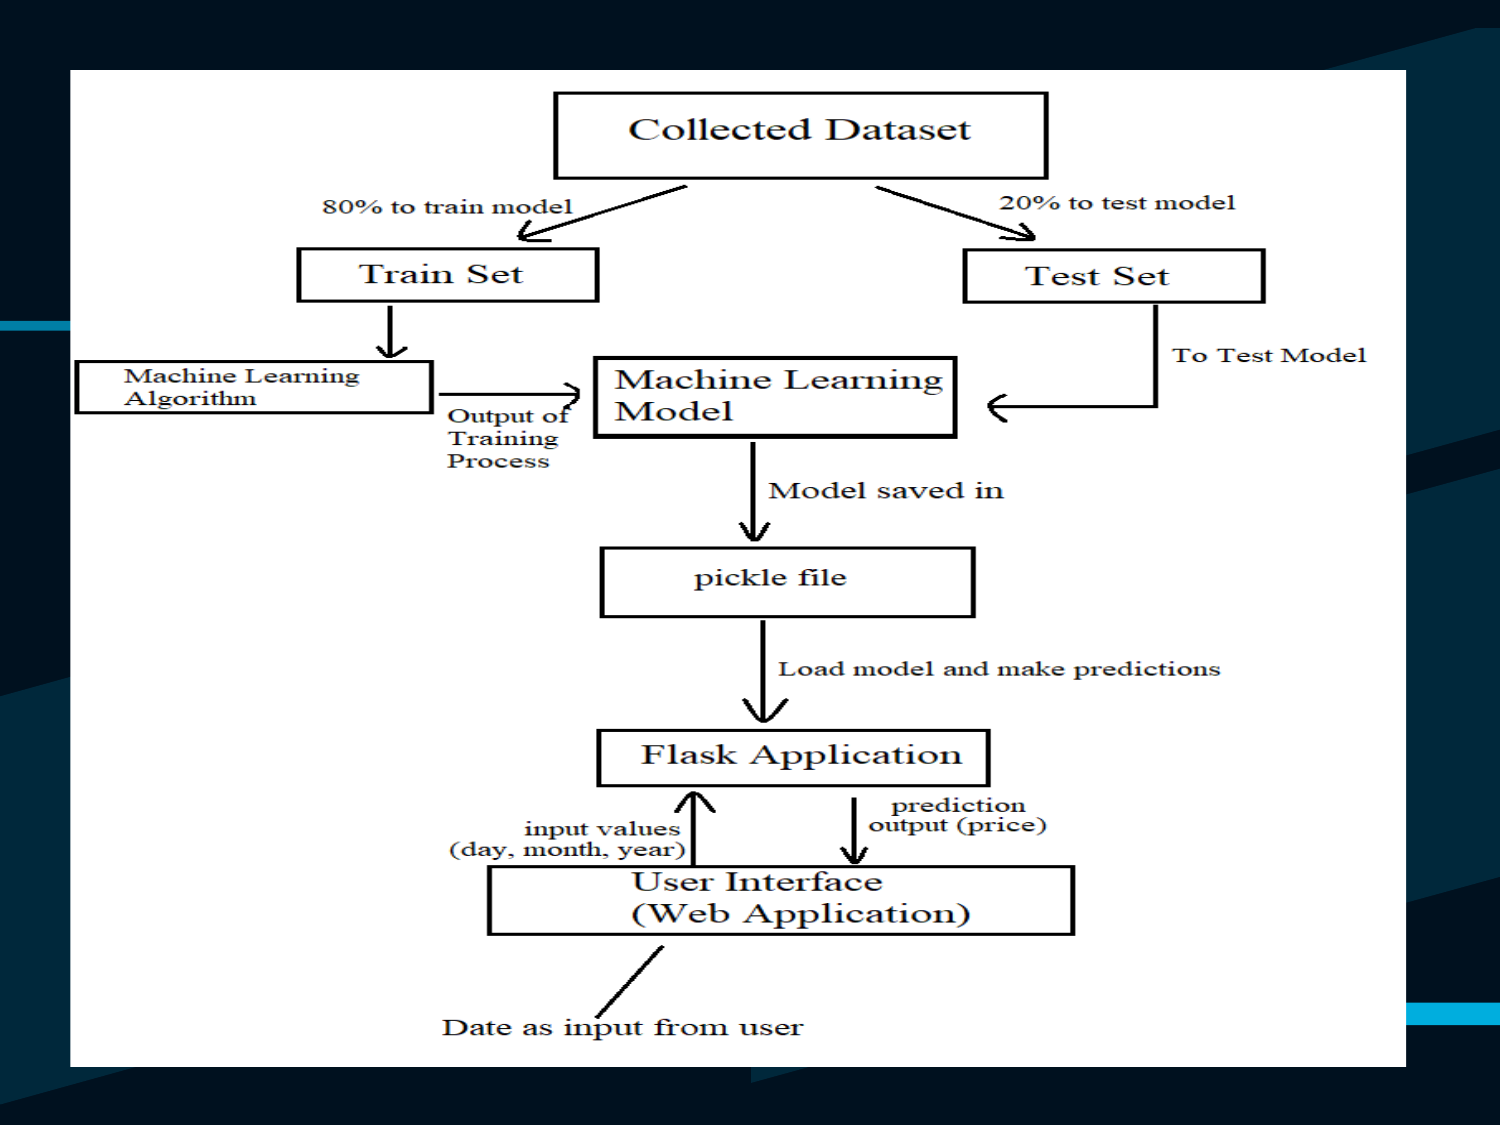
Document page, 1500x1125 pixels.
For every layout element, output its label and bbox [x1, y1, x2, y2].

picture [70, 69, 1407, 1068]
